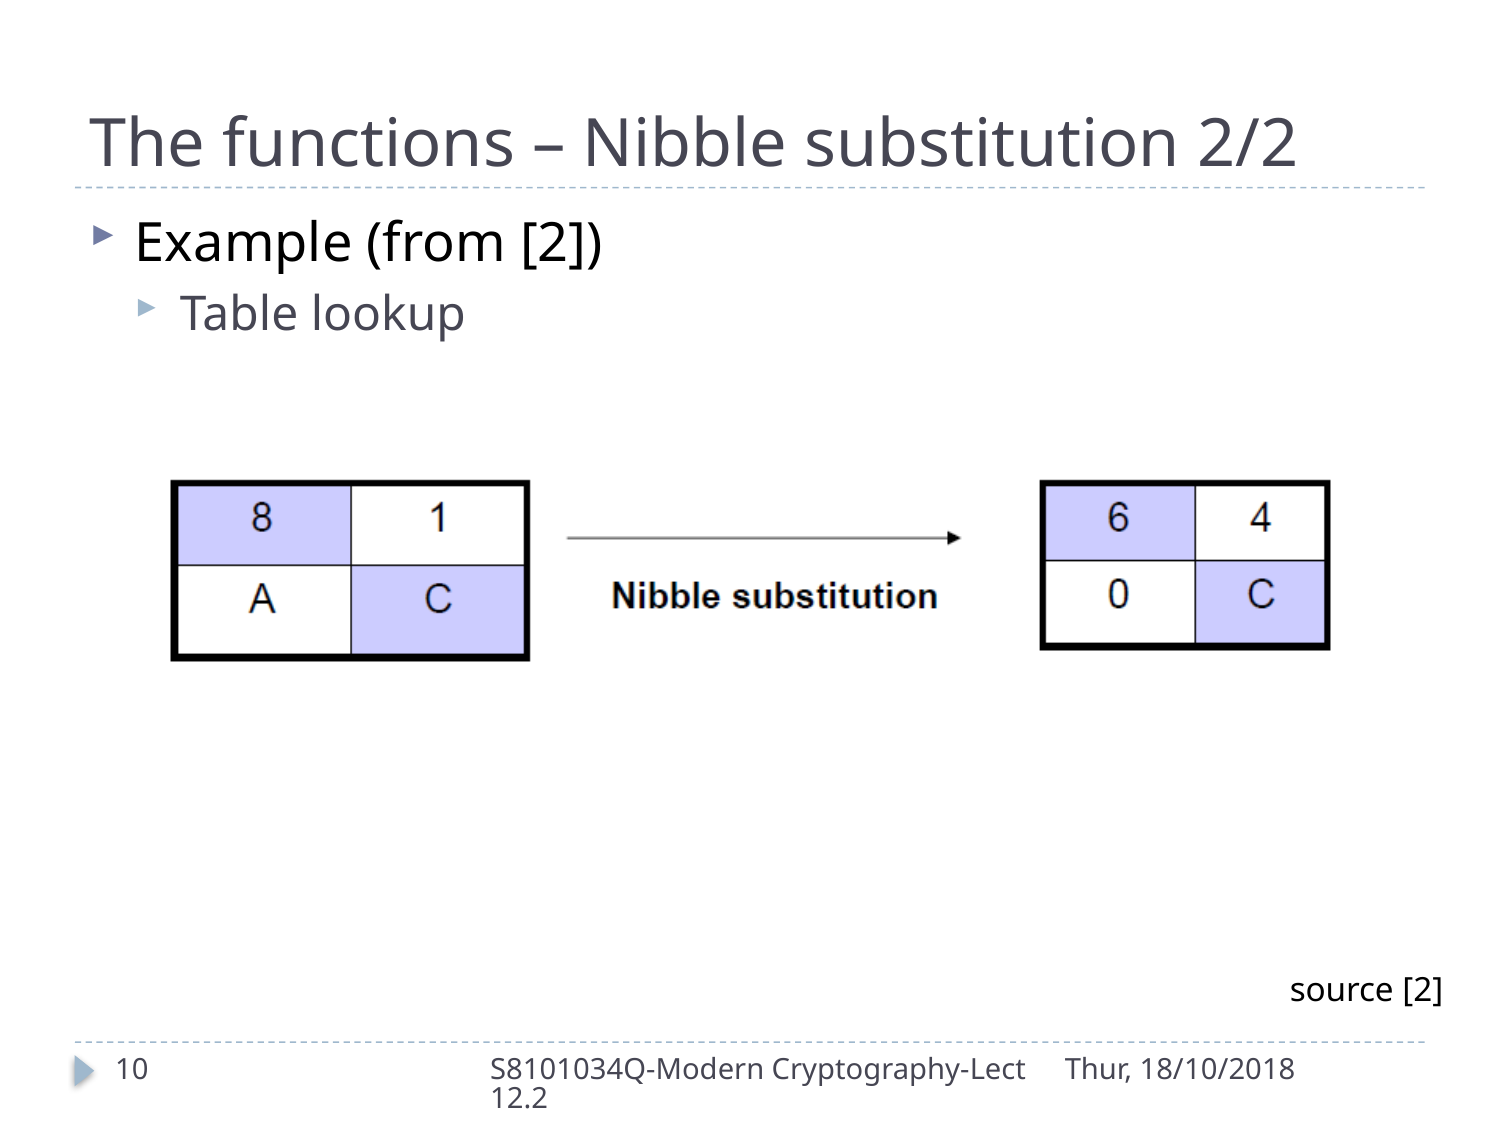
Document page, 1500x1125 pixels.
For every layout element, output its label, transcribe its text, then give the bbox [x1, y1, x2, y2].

slide_number 10 [100, 1042, 426, 1103]
picture [162, 473, 1337, 669]
list Example (from [2]) Table lookup [75, 200, 1425, 1010]
title The functions – Nibble substitution 2/2 [75, 24, 1425, 188]
text_box source [2] [1275, 960, 1459, 1016]
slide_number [1051, 1042, 1426, 1103]
footer S8101034Q-Modern Cryptography-Lect12.2 [475, 1042, 1051, 1103]
